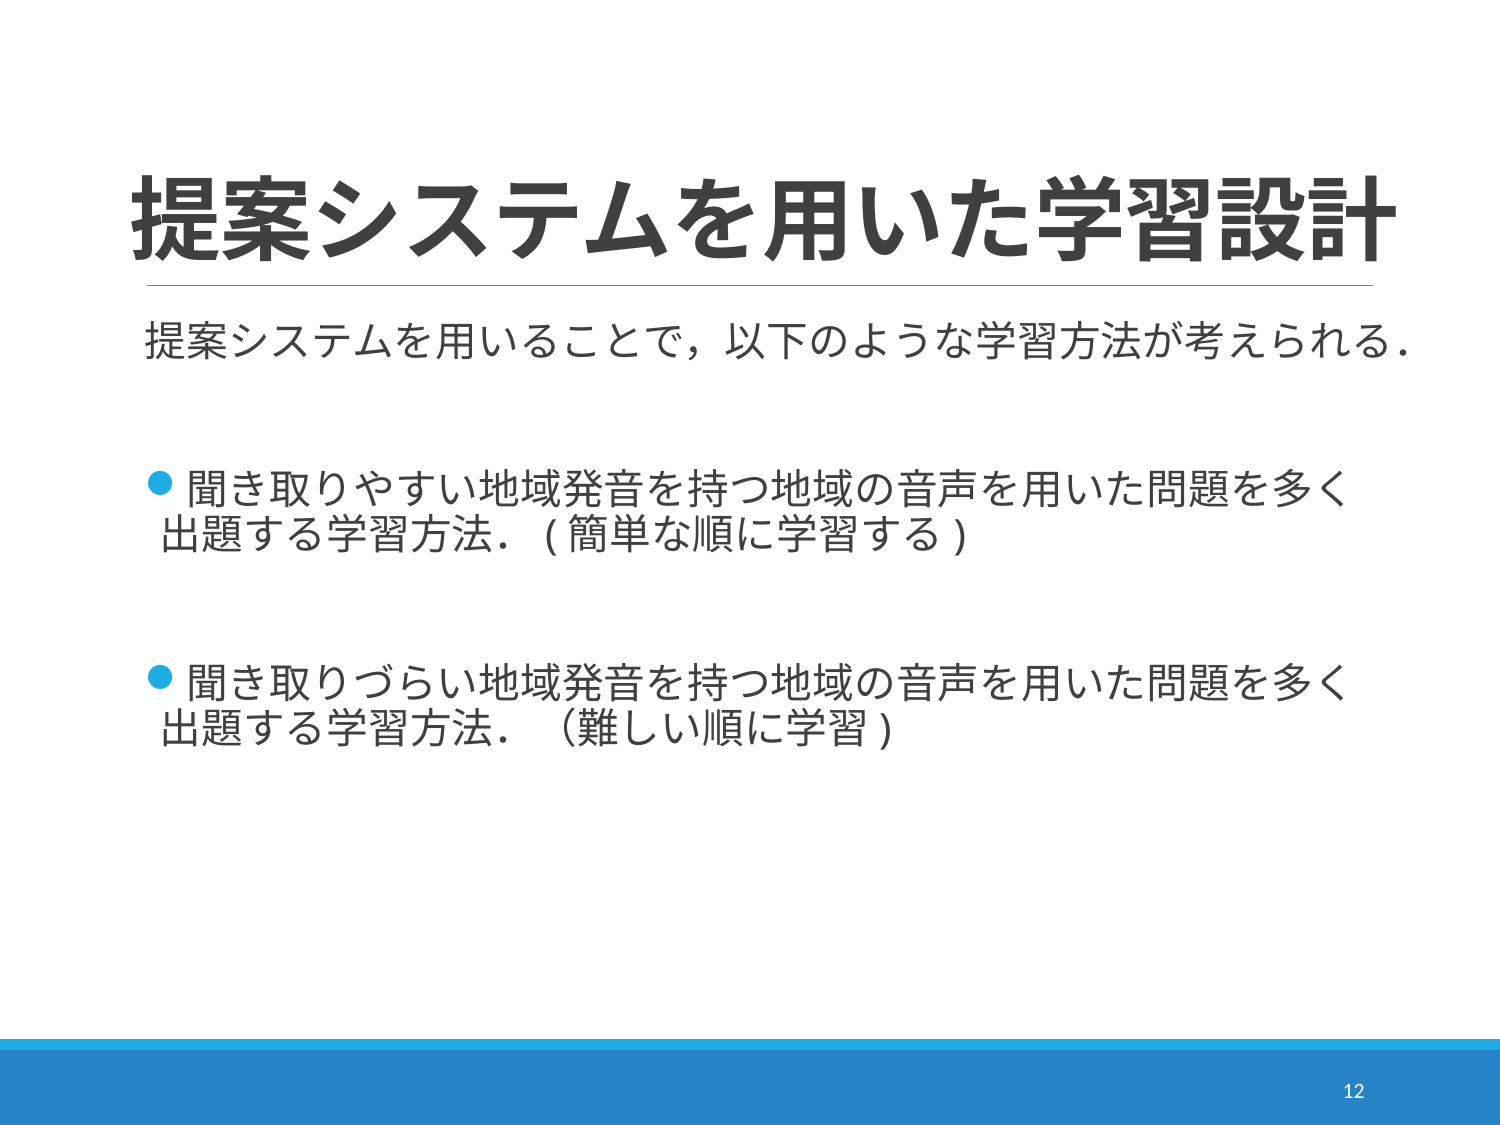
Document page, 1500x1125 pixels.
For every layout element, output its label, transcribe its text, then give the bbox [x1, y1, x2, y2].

list 提案システムを用いることで，以下のような学習方法が考えられる． 聞き取りやすい地域発音を持つ地域の音声を用いた問題を多く 出題する学習方法．(簡単な順に学習する) 聞き取りづらい地域発音を持つ地域の音声を用いた問題を多く 出題する学習方法．（難しい順に学習) [144, 313, 1414, 847]
title 提案システムを用いた学習設計 [115, 132, 1443, 280]
slide_number 12 [1218, 1059, 1380, 1120]
